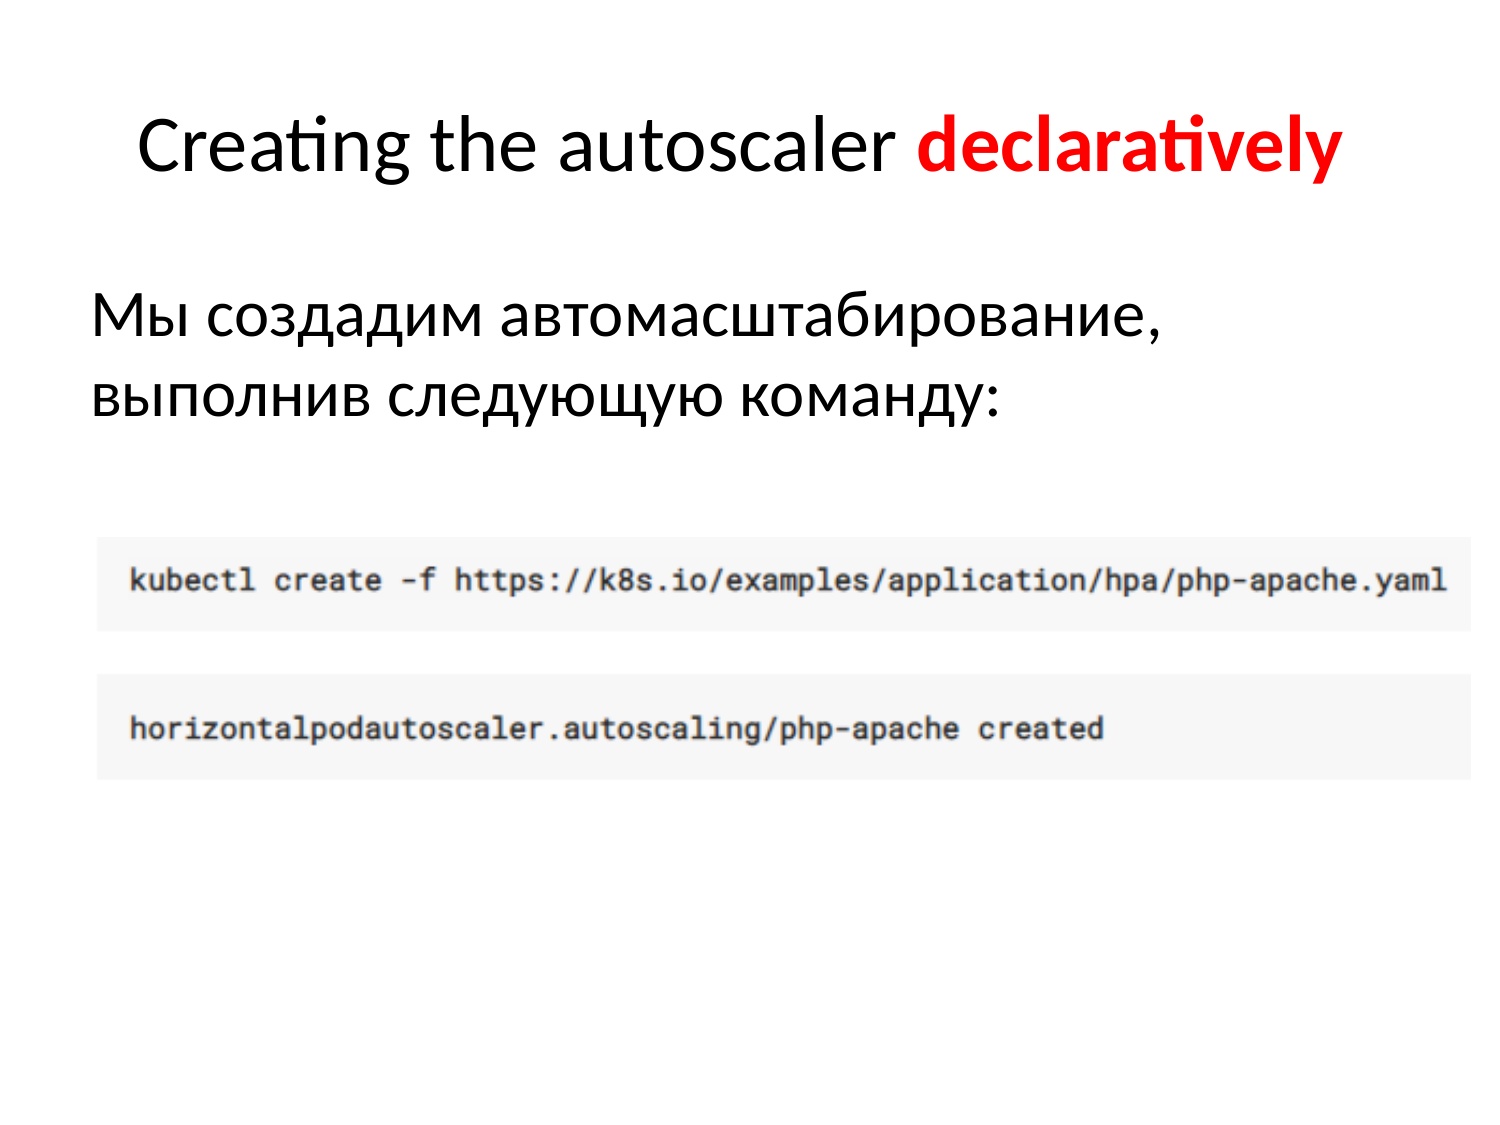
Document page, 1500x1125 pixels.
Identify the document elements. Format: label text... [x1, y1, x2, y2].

list Мы создадим автомасштабирование, выполнив следующую команду: [75, 262, 1425, 1005]
picture [87, 537, 1471, 794]
title Creating the autoscaler declaratively [75, 45, 1425, 233]
